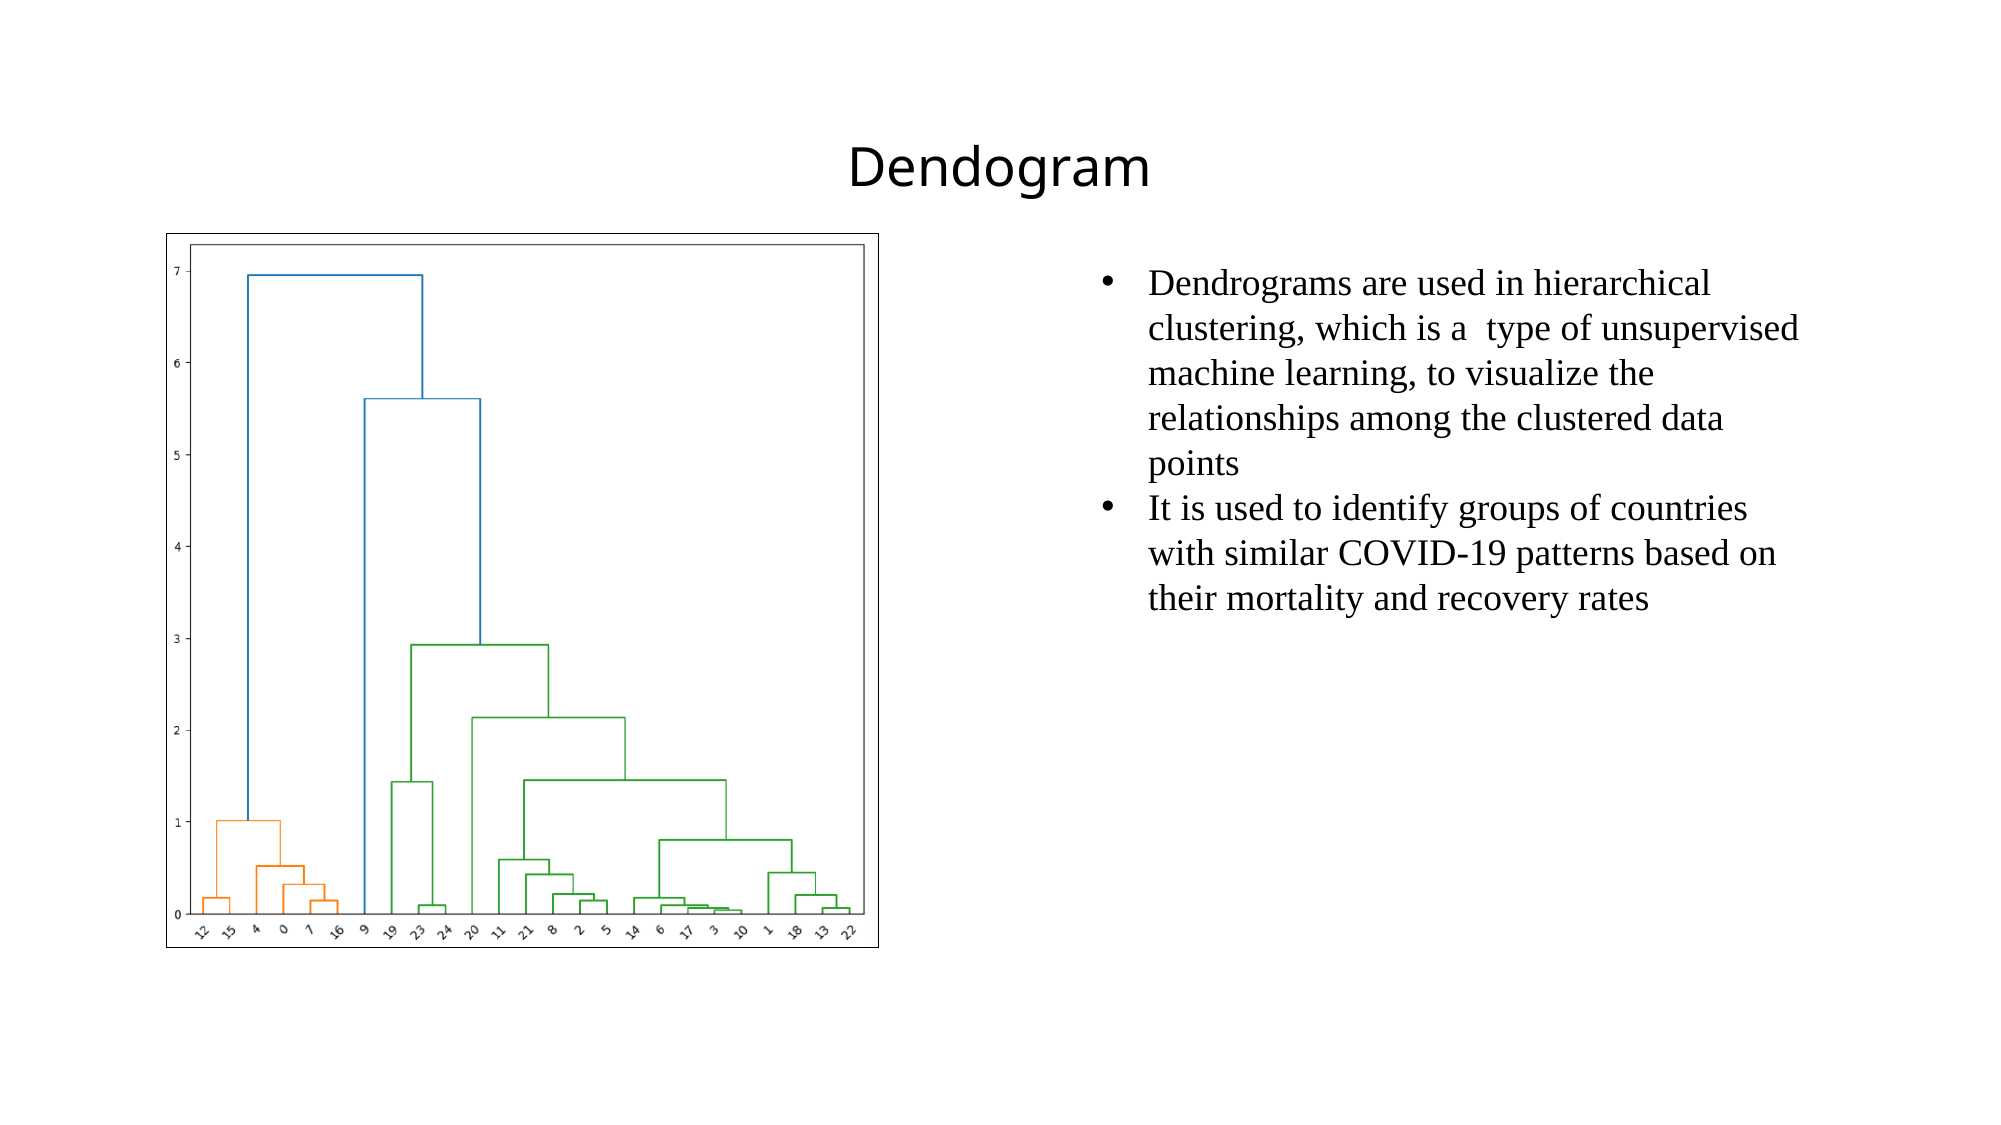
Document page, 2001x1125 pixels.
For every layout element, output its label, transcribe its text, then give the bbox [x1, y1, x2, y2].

text_box Dendrograms are used in hierarchical clustering, which is a type of unsupervised machine learning, to visualize the relationships among the clustered data points It is used to identify groups of countries with similar COVID-19 patterns based on their mortality and recovery rates [1086, 250, 1834, 626]
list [166, 233, 879, 948]
title Dendogram [137, 59, 1863, 278]
